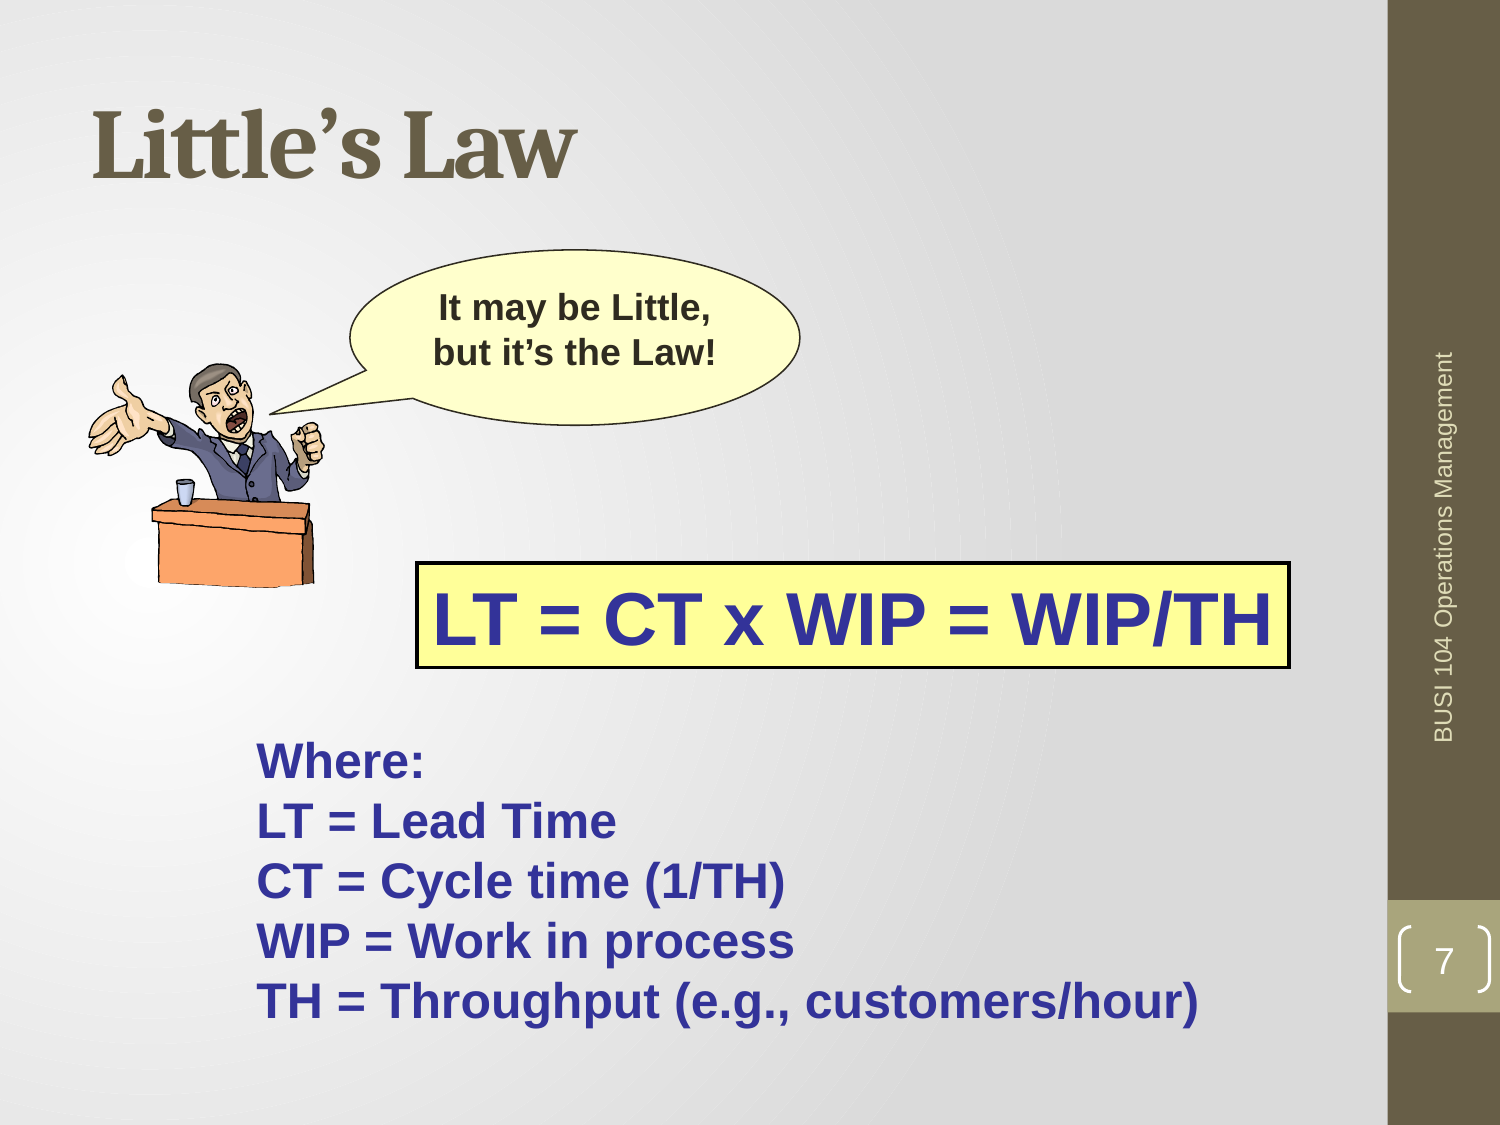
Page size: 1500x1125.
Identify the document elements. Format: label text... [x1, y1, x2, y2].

slide_number 7 [1397, 925, 1492, 994]
footer BUSI 104 Operations Management [1408, 337, 1475, 889]
text_box Where: LT = Lead Time CT = Cycle time (1/TH) WIP = Work in process TH = Throughput (e.g., customers/hour) [241, 721, 1215, 1037]
text_box LT = CT x WIP = WIP/TH [417, 562, 1290, 668]
picture [86, 362, 326, 590]
text_box It may be Little, but it’s the Law! [336, 249, 800, 426]
title Little’s Law [75, 45, 1325, 233]
